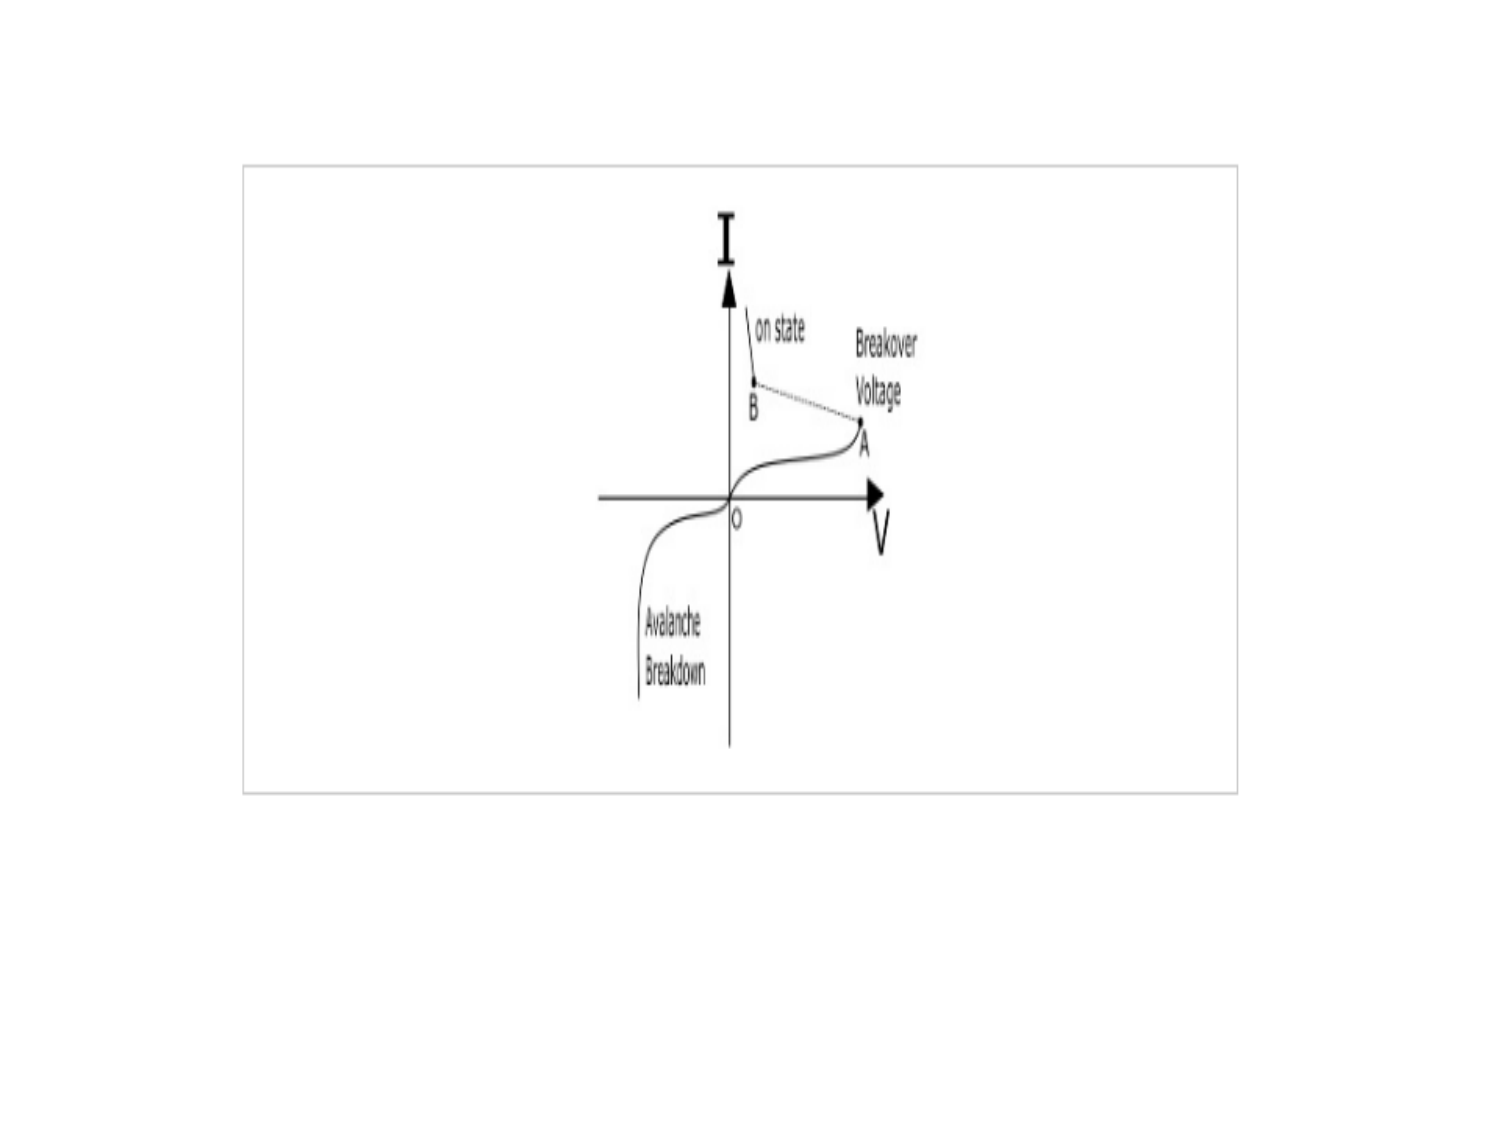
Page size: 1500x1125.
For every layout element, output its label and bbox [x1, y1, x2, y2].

picture [238, 149, 1262, 826]
